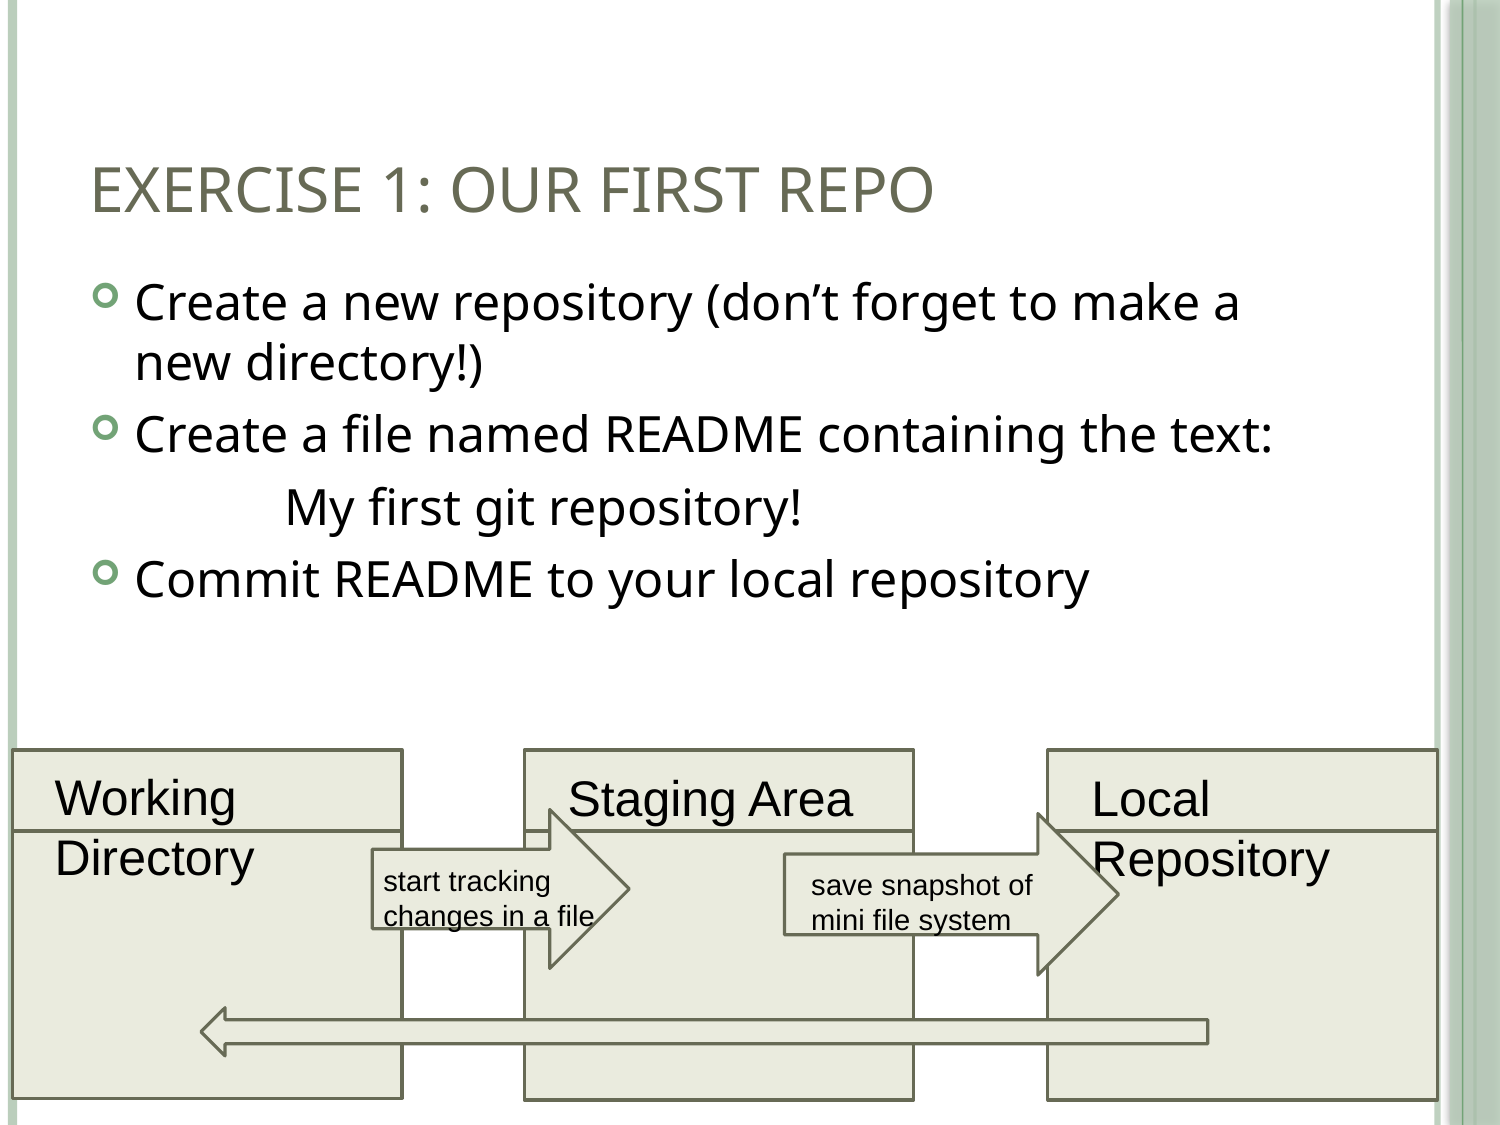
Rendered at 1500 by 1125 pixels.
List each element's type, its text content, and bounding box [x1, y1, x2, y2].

title Exercise 1: Our first Repo [75, 45, 1300, 233]
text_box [11, 749, 1438, 1101]
list Create a new repository (don’t forget to make a new directory!) Create a file named README containing the text: My first git repository! Commit README to your local repository [75, 262, 1300, 738]
